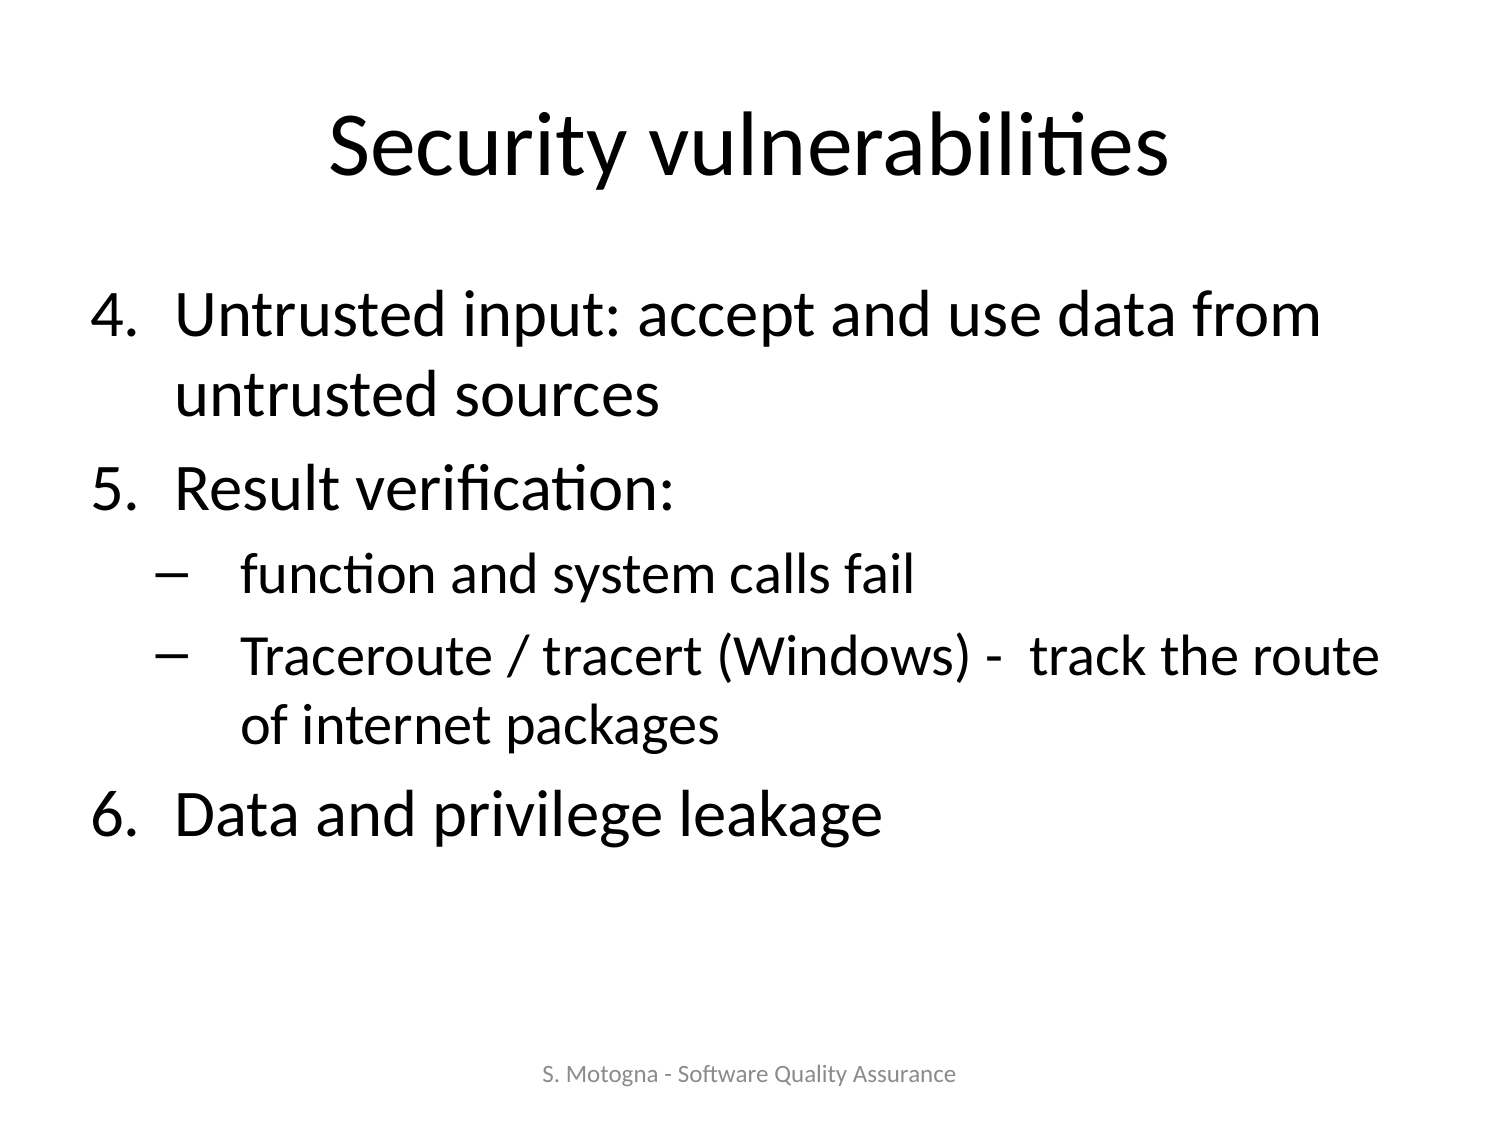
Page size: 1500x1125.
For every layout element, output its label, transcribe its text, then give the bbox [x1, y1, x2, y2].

footer S. Motogna - Software Quality Assurance [512, 1042, 988, 1103]
title Security vulnerabilities [75, 45, 1425, 233]
list Untrusted input: accept and use data from untrusted sources Result verification: function and system calls fail Traceroute / tracert (Windows) - track the route of internet packages Data and privilege leakage [75, 262, 1425, 1005]
